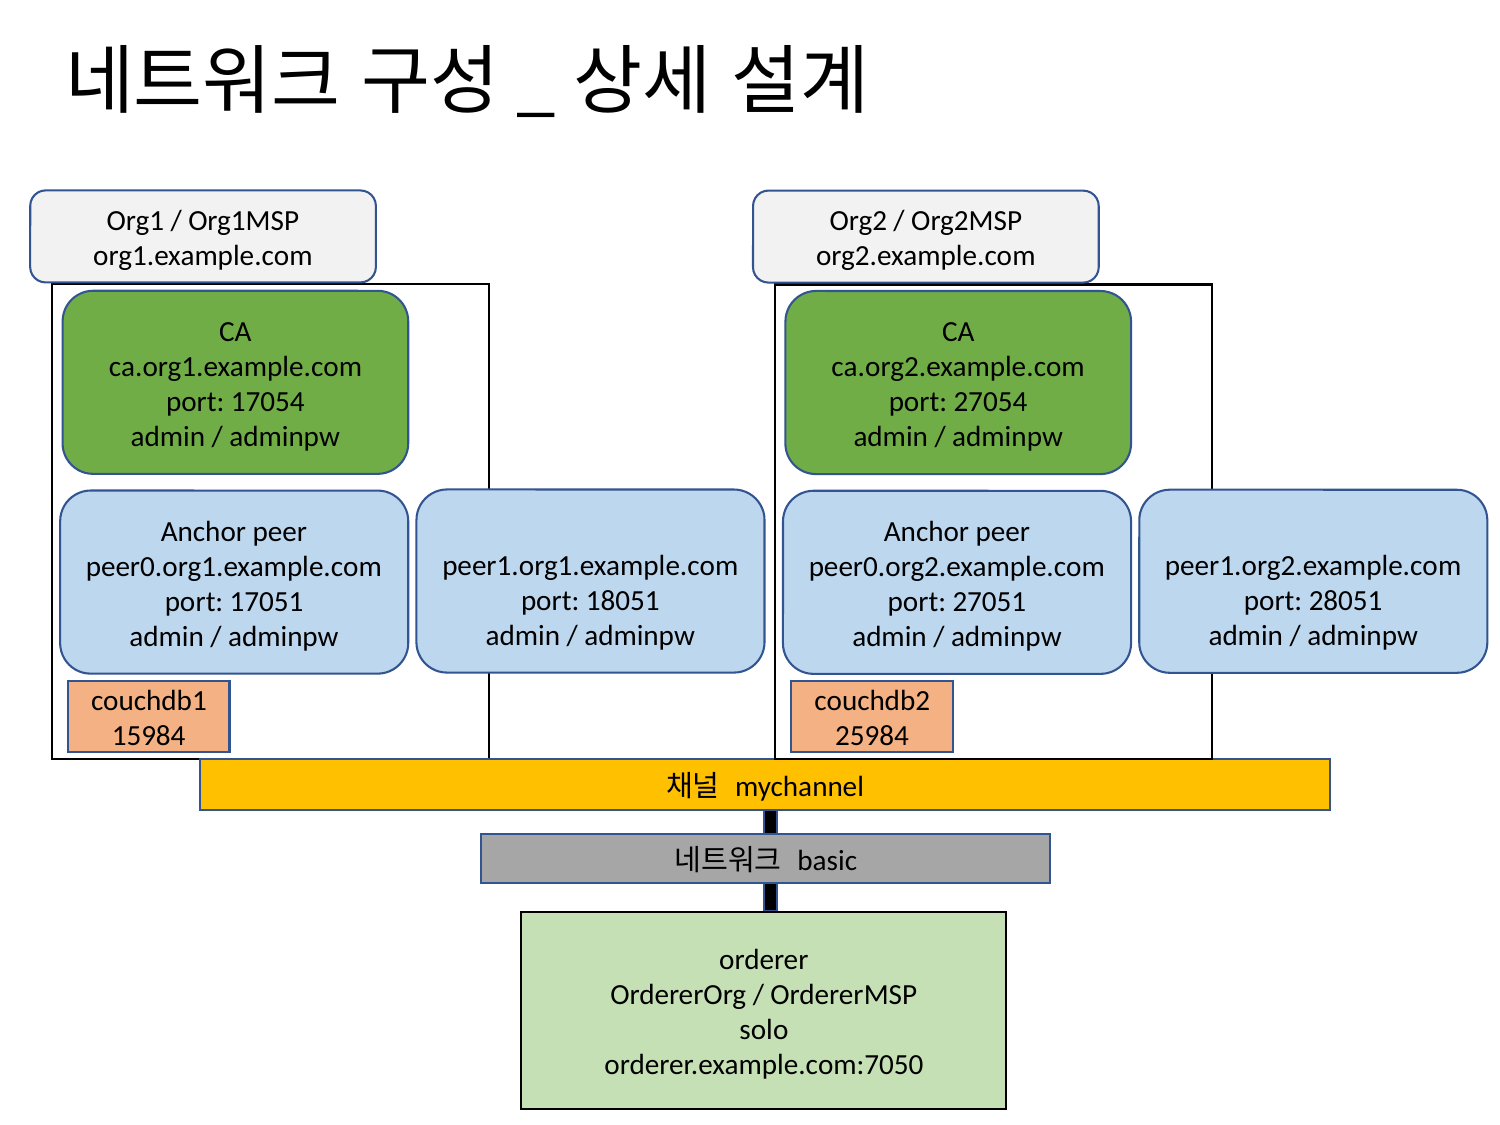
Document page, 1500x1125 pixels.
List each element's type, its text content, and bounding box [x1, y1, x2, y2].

text_box peer1.org1.example.com port: 18051 admin / adminpw [415, 488, 766, 674]
text_box peer1.org2.example.com port: 28051 admin / adminpw [1138, 488, 1489, 674]
text_box couchdb2 25984 [790, 680, 954, 753]
text_box couchdb1 15984 [67, 680, 231, 753]
text_box CA ca.org1.example.com port: 17054 admin / adminpw [61, 289, 410, 475]
text_box [51, 283, 490, 760]
text_box Anchor peer peer0.org2.example.com port: 27051 admin / adminpw [781, 489, 1133, 675]
text_box 네트워크 basic [480, 833, 1051, 884]
title 네트워크 구성_상세 설계 [50, 22, 1425, 144]
text_box [763, 884, 778, 911]
text_box [774, 283, 1213, 760]
text_box Org1 / Org1MSP org1.example.com [29, 189, 377, 284]
text_box Anchor peer peer0.org1.example.com port: 17051 admin / adminpw [59, 489, 410, 675]
text_box [763, 811, 778, 833]
text_box 채널 mychannel [199, 758, 1331, 811]
text_box orderer OrdererOrg / OrdererMSP solo orderer.example.com:7050 [520, 911, 1007, 1110]
text_box CA ca.org2.example.com port: 27054 admin / adminpw [784, 289, 1133, 476]
text_box Org2 / Org2MSP org2.example.com [751, 189, 1100, 284]
